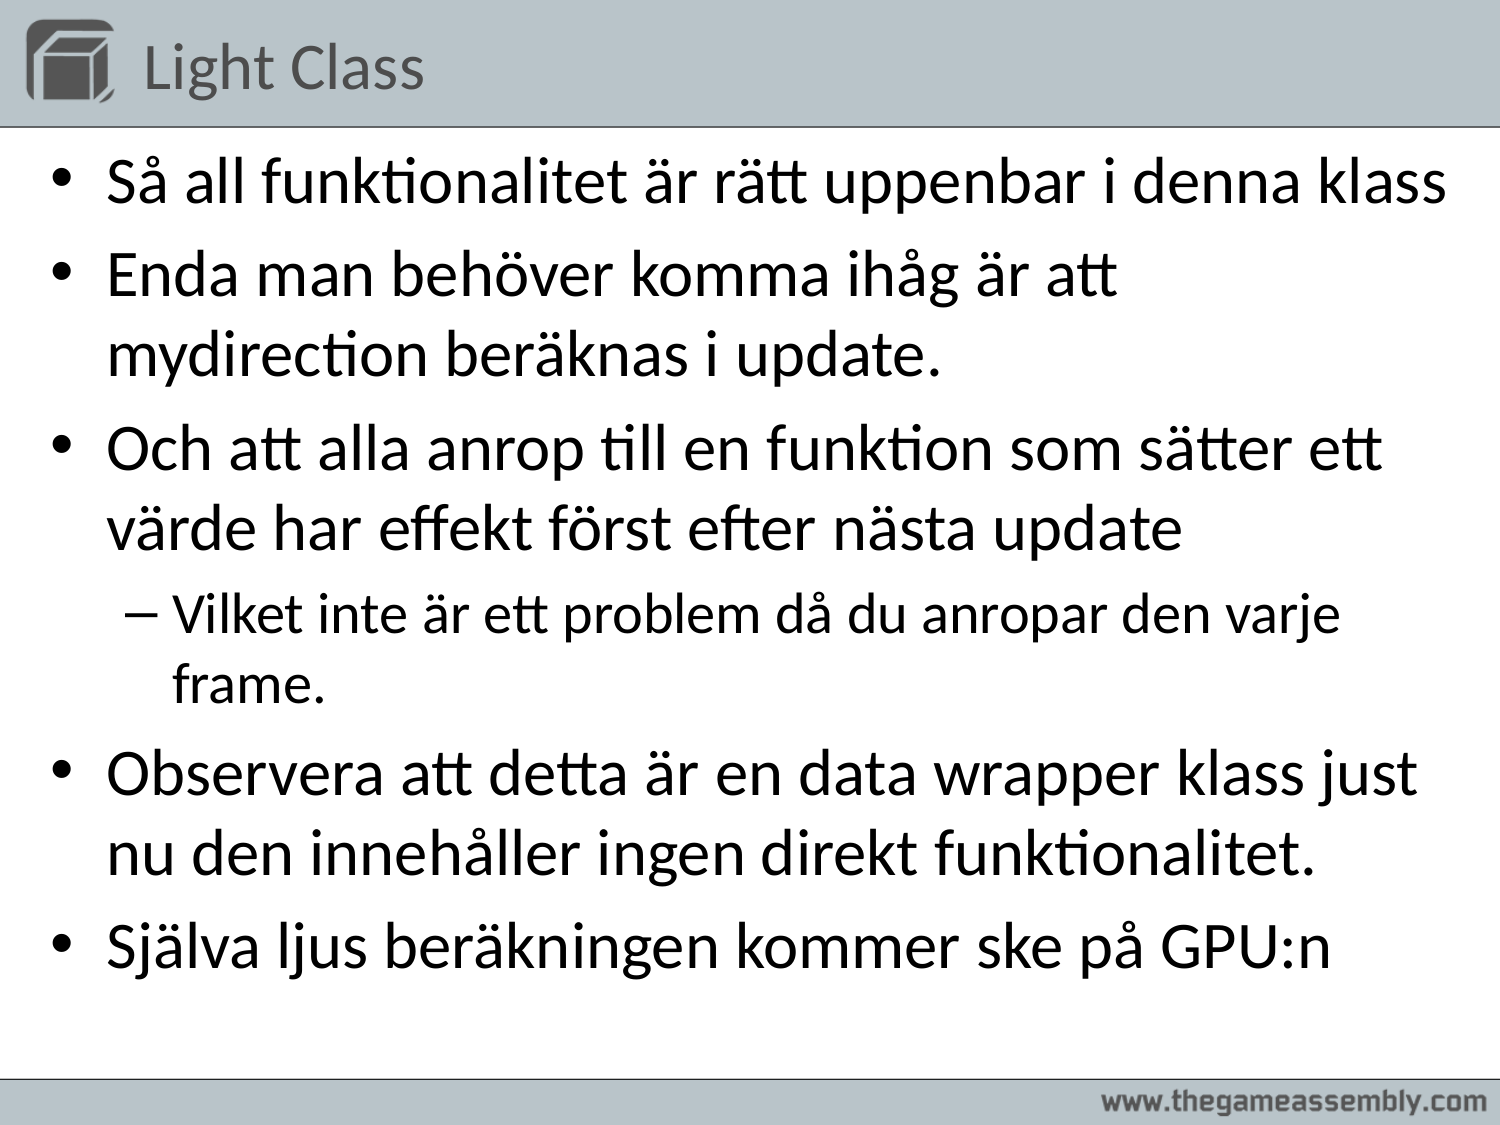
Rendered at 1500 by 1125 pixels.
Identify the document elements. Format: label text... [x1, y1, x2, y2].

picture [0, 0, 1500, 1125]
title Light Class [128, 0, 1500, 126]
list Så all funktionalitet är rätt uppenbar i denna klass Enda man behöver komma ihåg är att mydirection beräknas i update. Och att alla anrop till en funktion som sätter ett värde har effekt först efter nästa update Vilket inte är ett problem då du anropar den varje frame. Observera att detta är en data wrapper klass just nu den innehåller ingen direkt funktionalitet. Själva ljus beräkningen kommer ske på GPU:n [35, 128, 1465, 1079]
